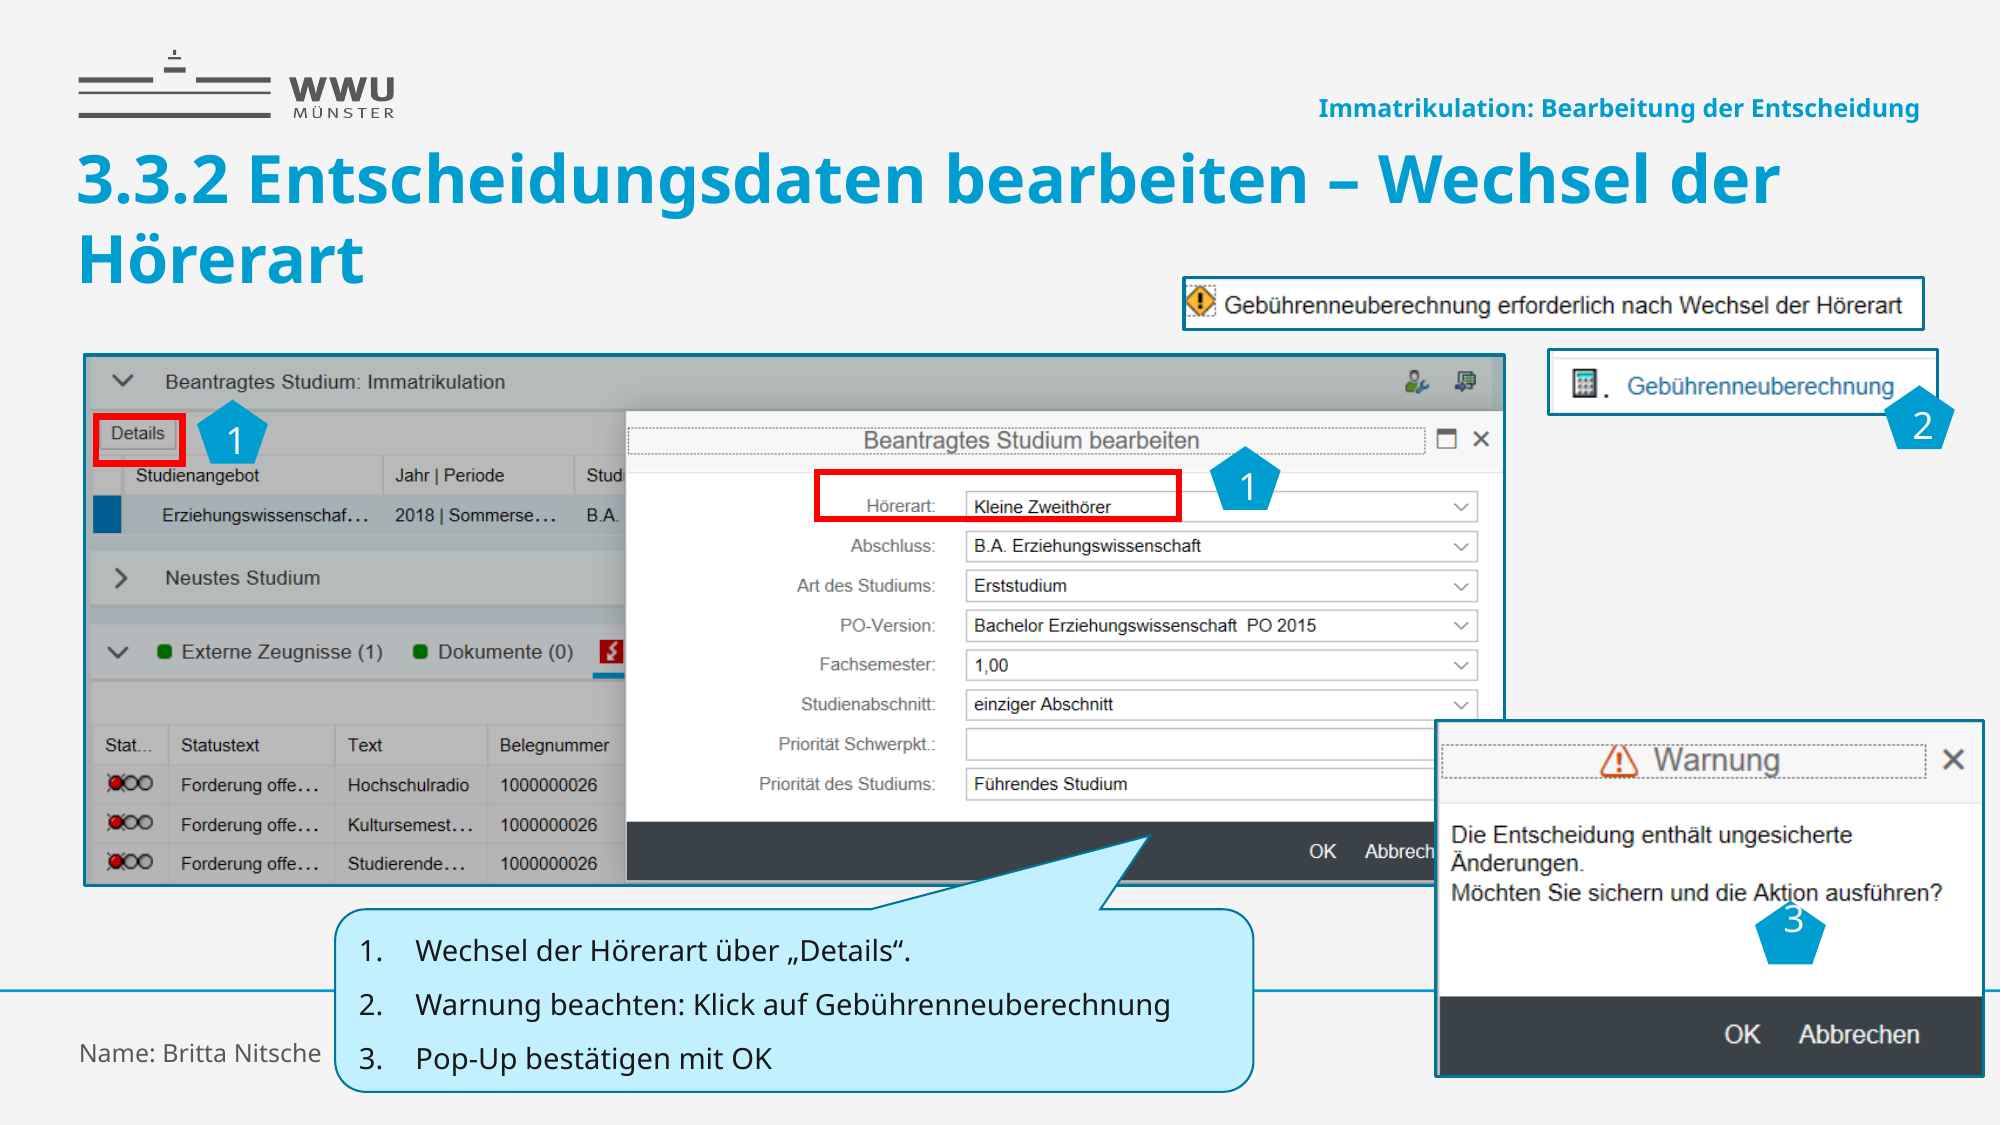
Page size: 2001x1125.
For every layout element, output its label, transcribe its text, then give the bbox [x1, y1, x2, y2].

text_box 2 [1884, 395, 1957, 451]
slide_number Immatrikulation: Bearbeitung der Entscheidung [787, 63, 1922, 123]
title 3.3.2 Entscheidungsdaten bearbeiten – Wechsel der Hörerart [76, 136, 1920, 232]
text_box Wechsel der Hörerart über „Details“. Warnung beachten: Klick auf Gebührenneuberechnung Pop-Up bestätigen mit OK [334, 884, 1255, 1093]
picture [1187, 280, 1921, 327]
text_box [1503, 376, 1662, 471]
picture [976, 839, 1145, 884]
footer Name: Britta Nitsche [78, 1012, 335, 1072]
picture [1438, 723, 1981, 1074]
picture [1551, 352, 1935, 412]
picture [87, 358, 1502, 883]
